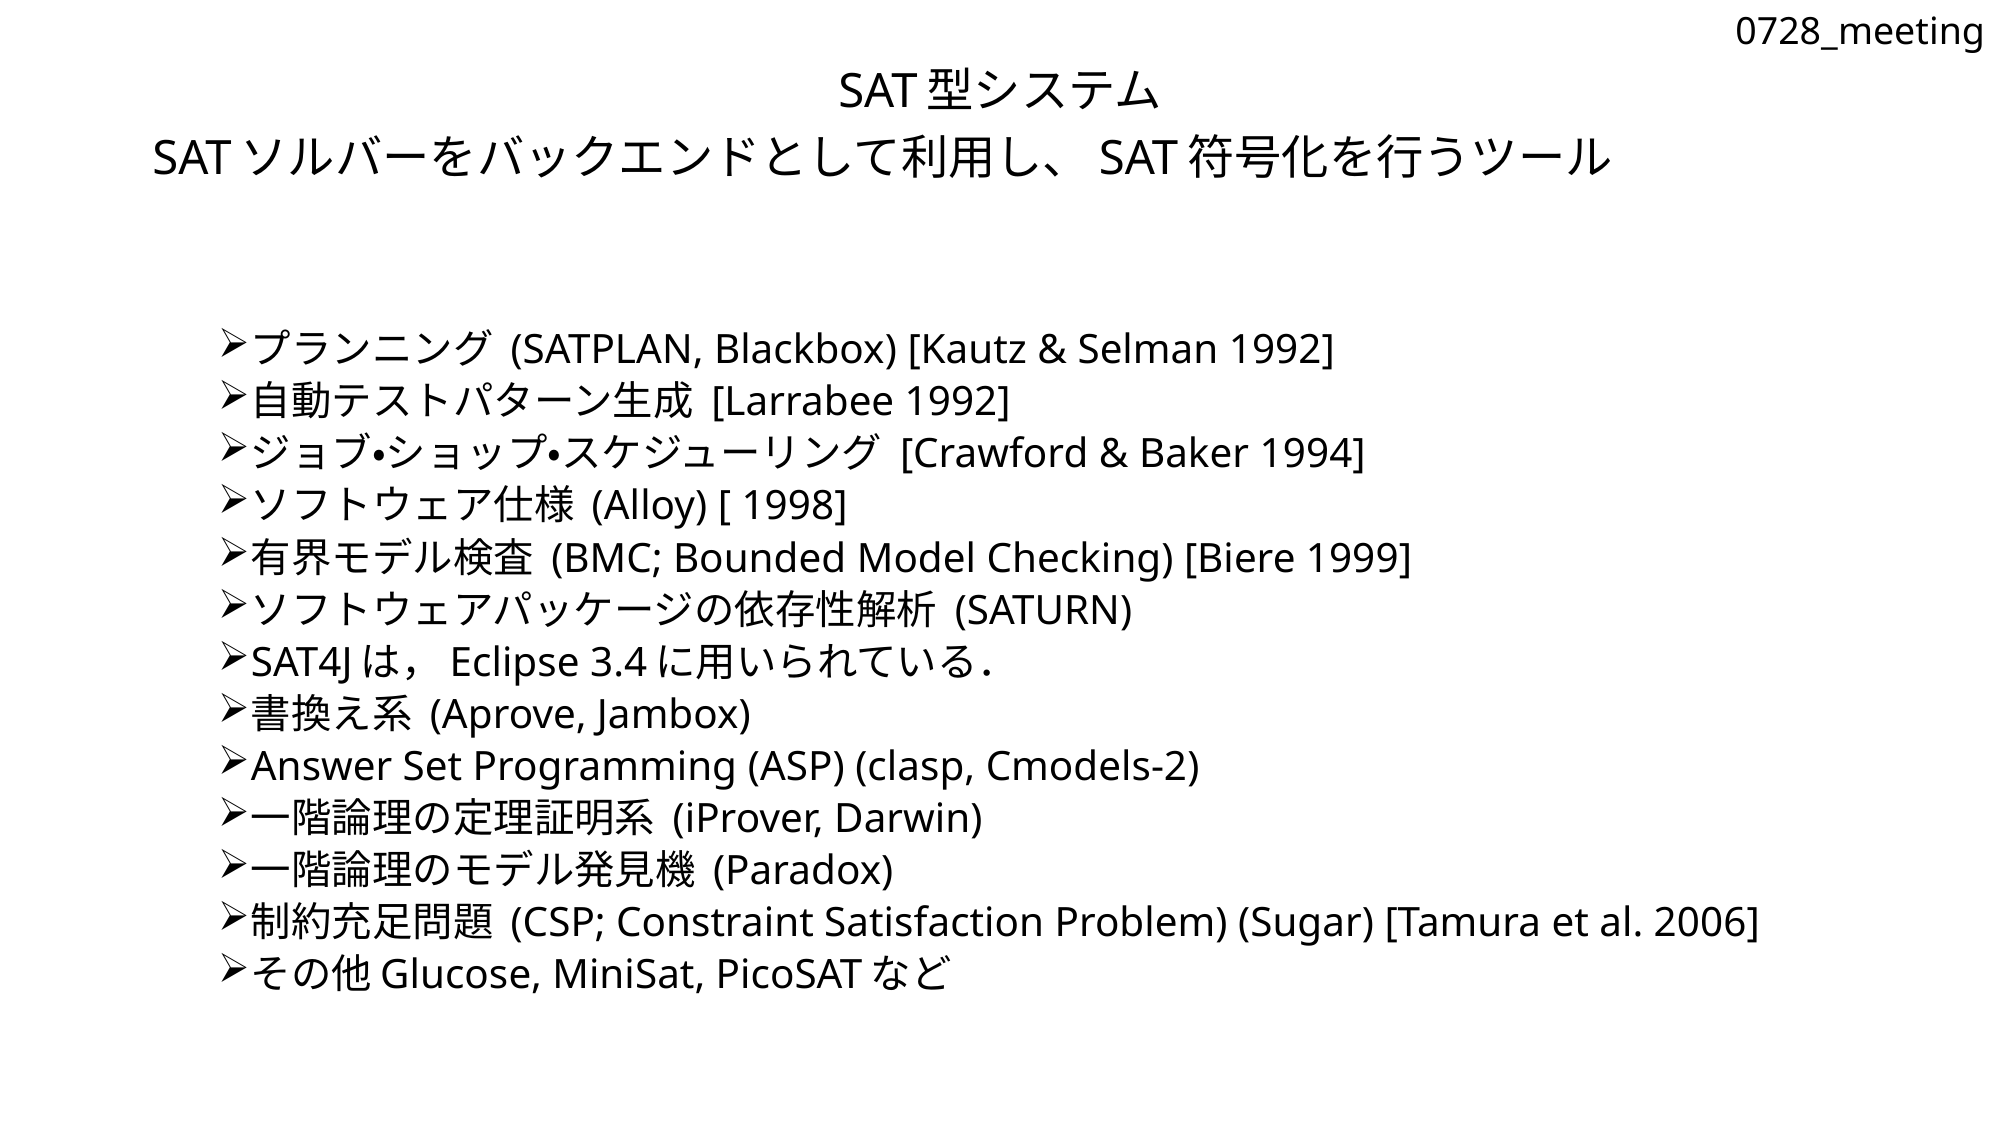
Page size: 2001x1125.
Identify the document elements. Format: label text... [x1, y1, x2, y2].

text_box 0728_meeting [1719, 0, 2000, 59]
list SAT型システム SATソルバーをバックエンドとして利用し、SAT符号化を行うツール プランニング (SATPLAN, Blackbox) [Kautz & Selman 1992] 自動テストパターン生成 [Larrabee 1992] ジョブ・ショップ・スケジューリング [Crawford & Baker 1994] ソフトウェア仕様 (Alloy) [ 1998] 有界モデル検査 (BMC; Bounded Model Checking) [Biere 1999] ソフトウェアパッケージの依存性解析 (SATURN) SAT4Jは，Eclipse 3.4に用いられている． 書換え系 (Aprove, Jambox) Answer Set Programming (ASP) (clasp, Cmodels-2) 一階論理の定理証明系 (iProver, Darwin) 一階論理のモデル発見機 (Paradox) 制約充足問題 (CSP; Constraint Satisfaction Problem) (Sugar) [Tamura et al. 2006] その他Glucose, MiniSat, PicoSATなど [137, 58, 1863, 1014]
